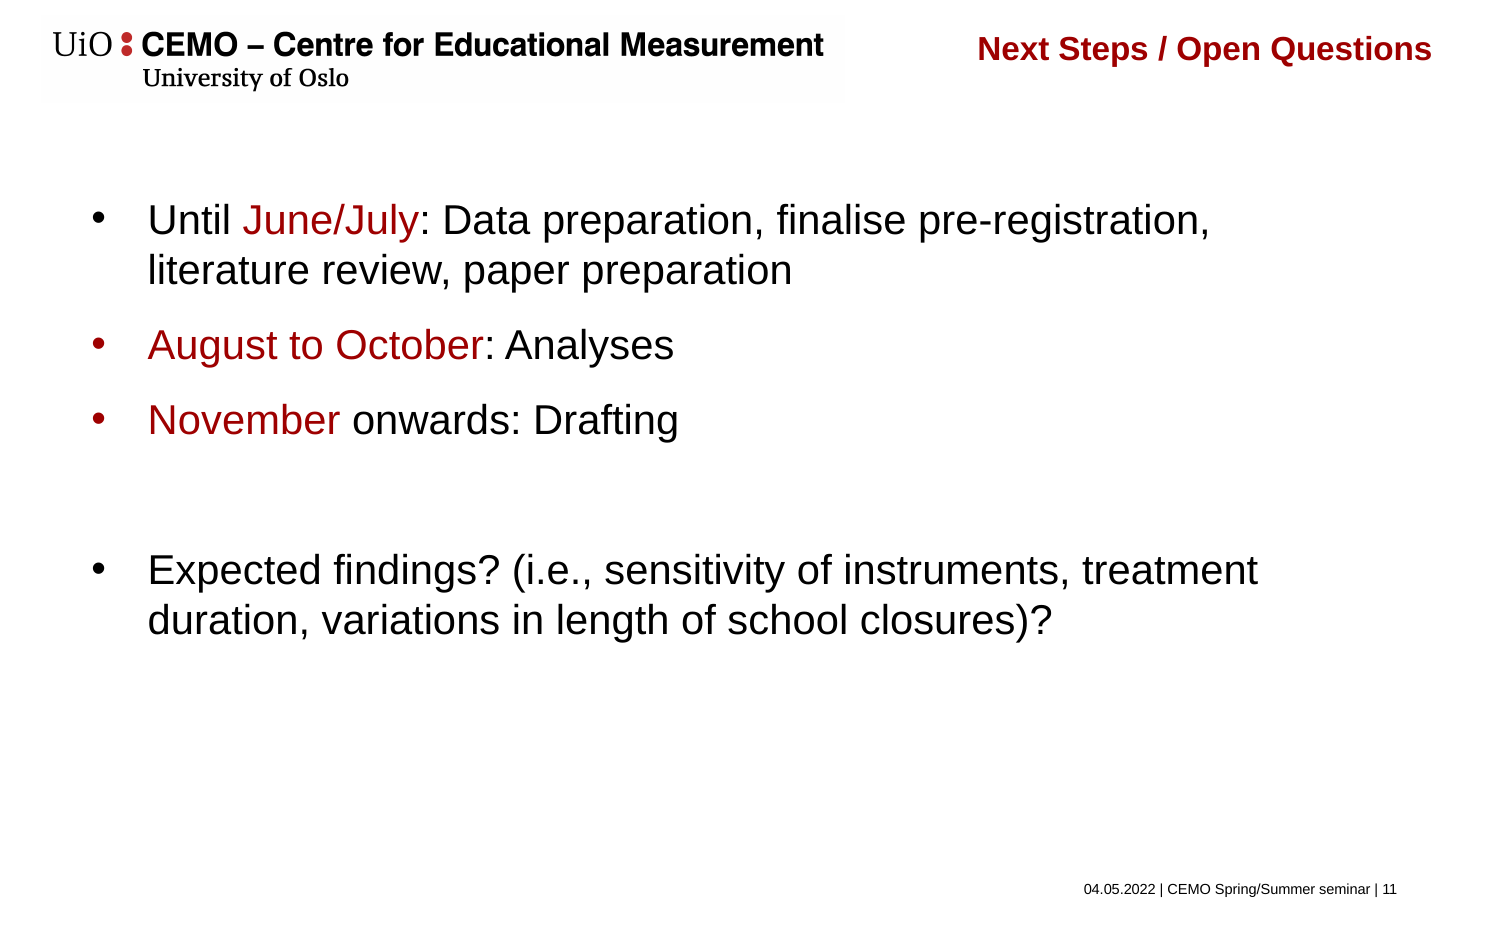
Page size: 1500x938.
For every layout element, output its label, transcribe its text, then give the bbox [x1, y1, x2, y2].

text_box Until June/July: Data preparation, finalise pre-registration, literature review, paper preparation August to October: Analyses November onwards: Drafting Expected findings? (i.e., sensitivity of instruments, treatment duration, variations in length of school closures)? [76, 185, 1400, 651]
text_box 04.05.2022 | CEMO Spring/Summer seminar | 12 [1068, 872, 1458, 923]
text_box Next Steps / Open Questions [962, 19, 1458, 75]
picture [41, 15, 845, 103]
